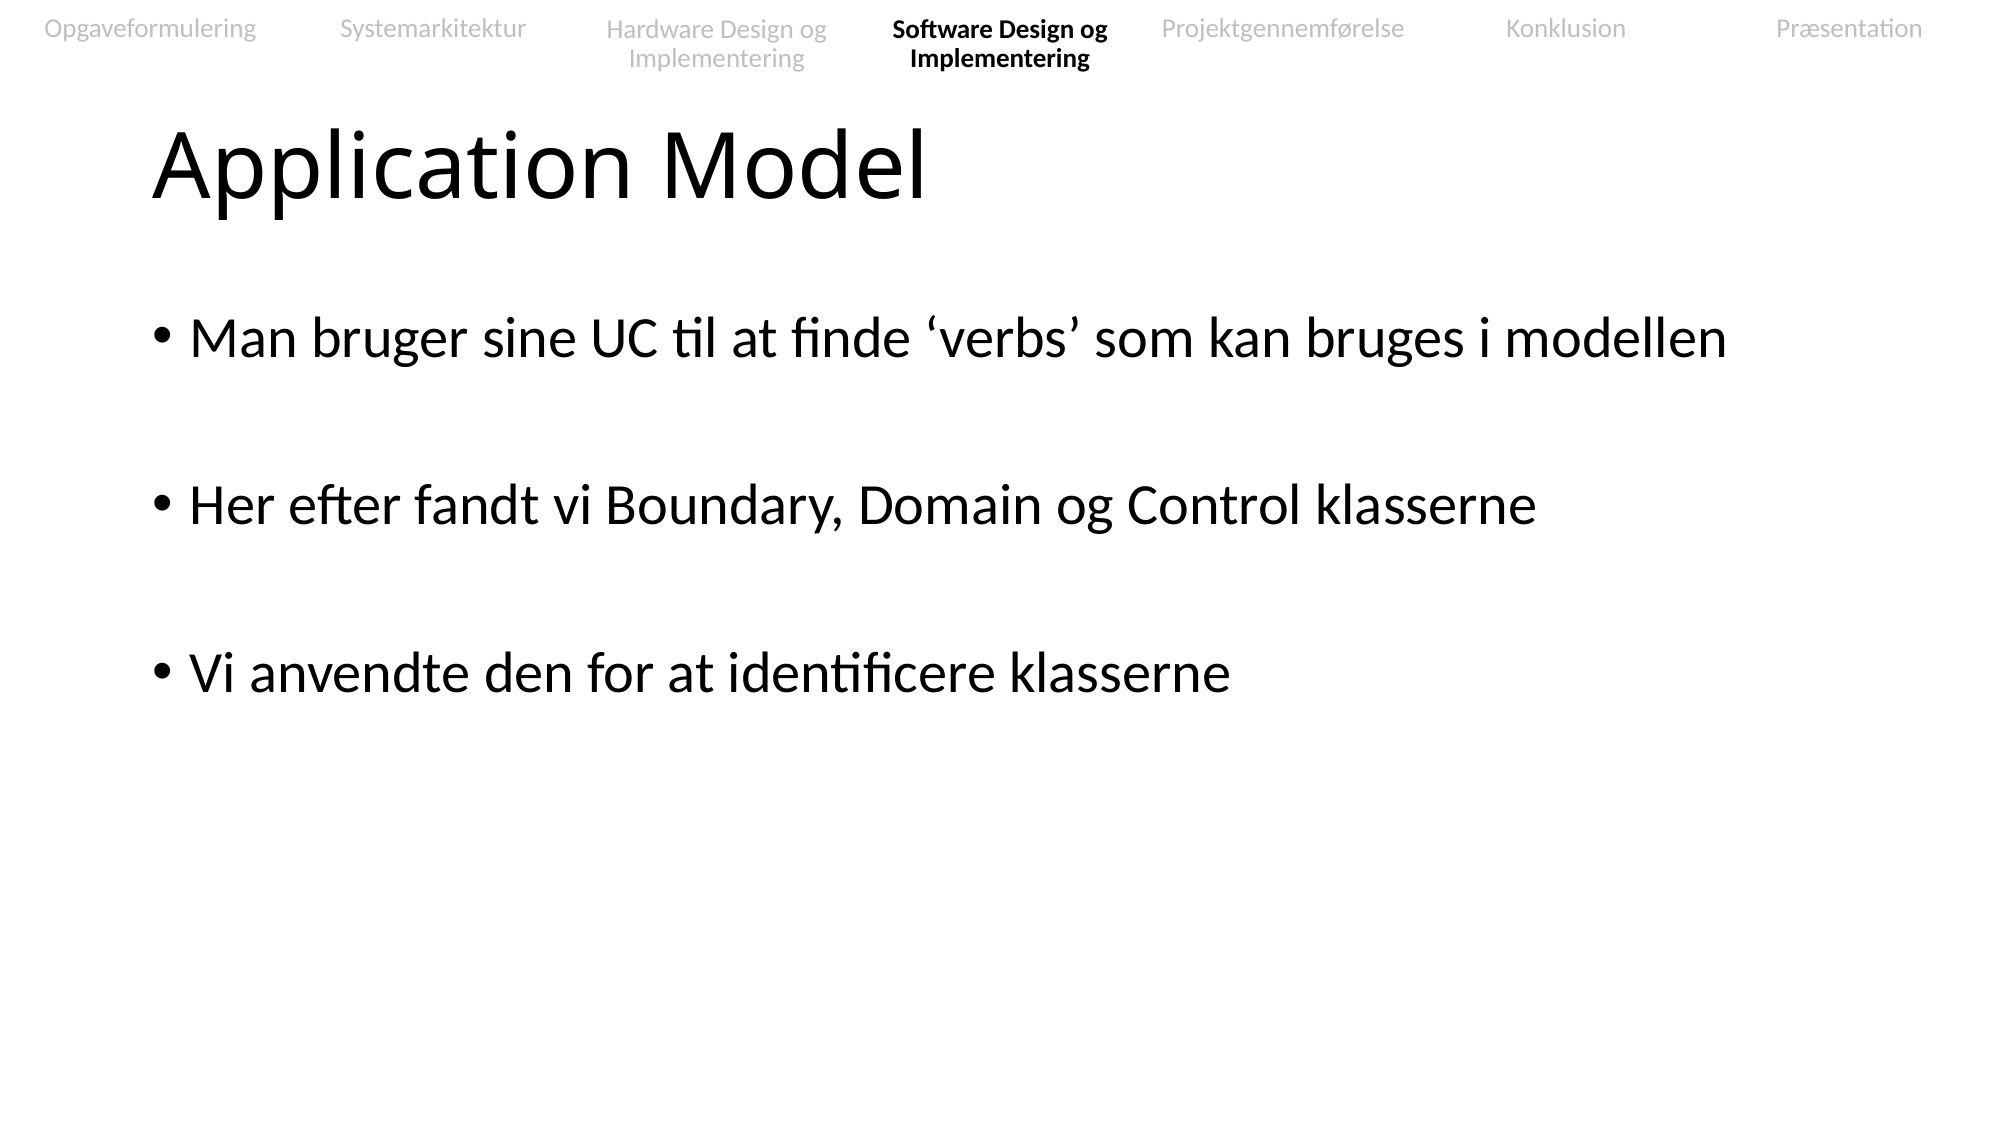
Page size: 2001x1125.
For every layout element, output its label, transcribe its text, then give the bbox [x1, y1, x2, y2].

list Man bruger sine UC til at finde ‘verbs’ som kan bruges i modellen Her efter fandt vi Boundary, Domain og Control klasserne Vi anvendte den for at identificere klasserne [137, 299, 1863, 1014]
text_box Konklusion [1424, 7, 1708, 81]
text_box Software Design og Implementering [858, 7, 1141, 81]
text_box Hardware Design og Implementering [575, 7, 858, 81]
title Application Model [137, 81, 1863, 278]
text_box Projektgennemførelse [1141, 7, 1424, 81]
text_box Systemarkitektur [292, 7, 575, 81]
text_box Opgaveformulering [8, 7, 292, 81]
text_box Præsentation [1708, 7, 1992, 81]
